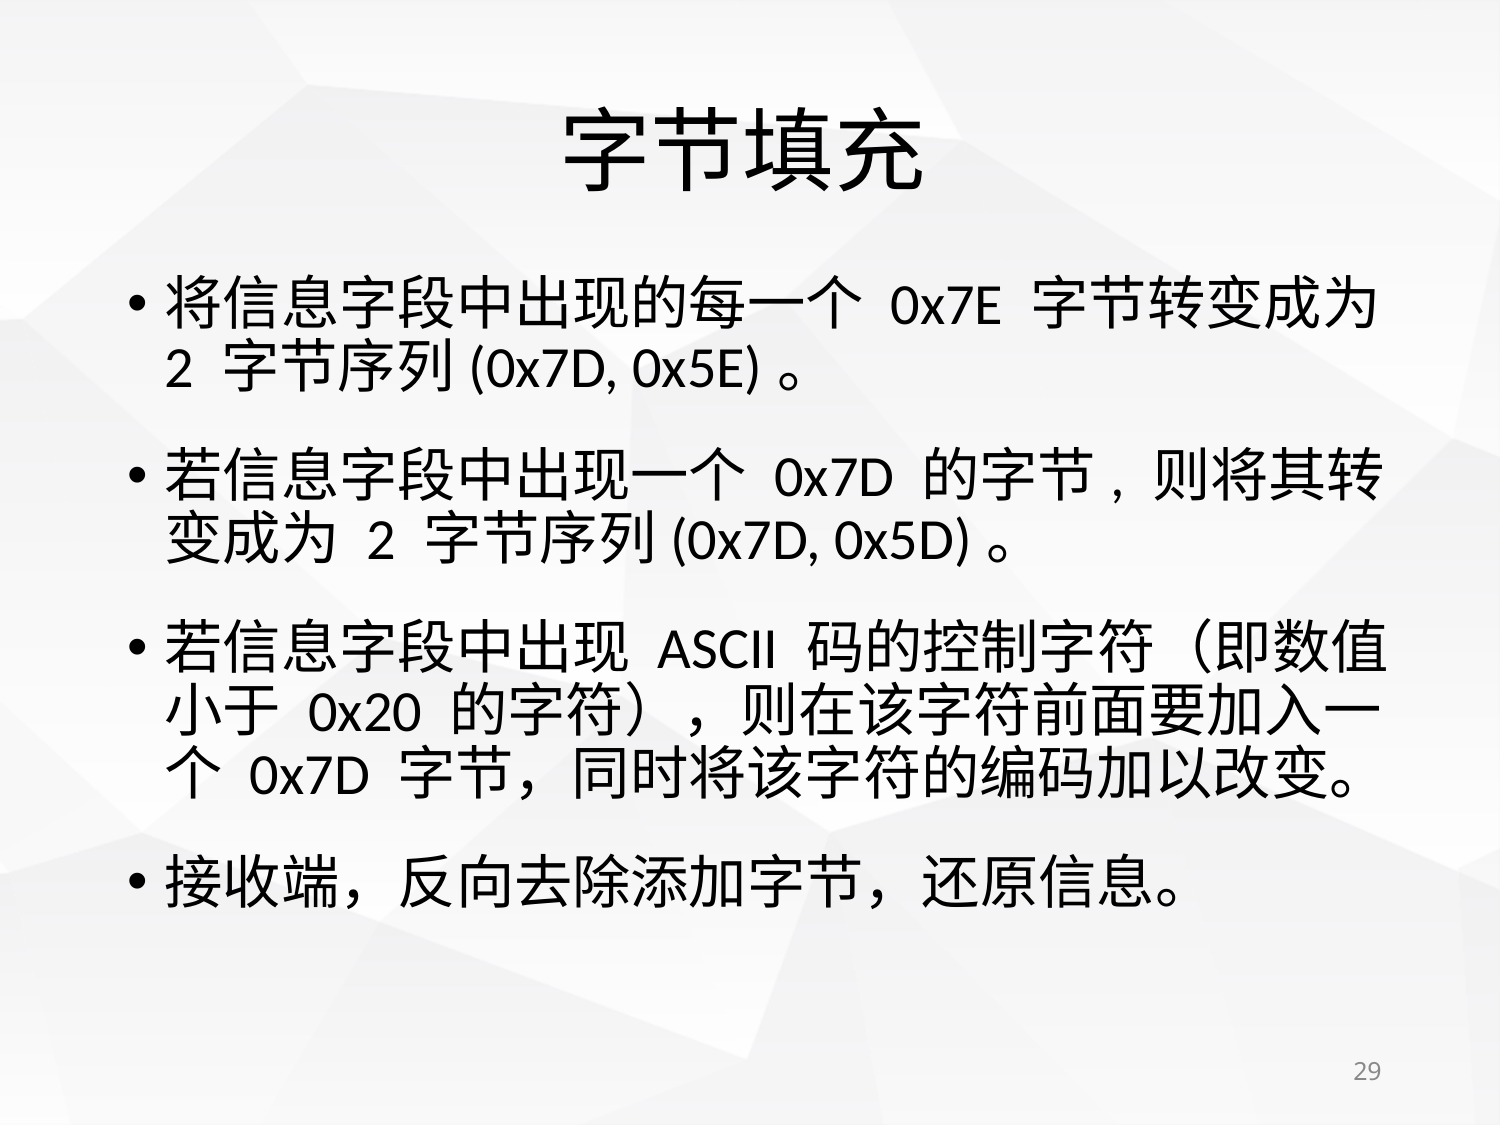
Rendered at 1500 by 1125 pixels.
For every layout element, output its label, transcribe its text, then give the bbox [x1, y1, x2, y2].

picture [0, 0, 1500, 1125]
list 将信息字段中出现的每一个 0x7E 字节转变成为 2 字节序列(0x7D, 0x5E)。 若信息字段中出现一个 0x7D 的字节, 则将其转变成为 2 字节序列(0x7D, 0x5D)。 若信息字段中出现 ASCII 码的控制字符（即数值小于 0x20 的字符），则在该字符前面要加入一个 0x7D 字节，同时将该字符的编码加以改变。 接收端，反向去除添加字节，还原信息。 [112, 267, 1435, 1012]
slide_number 29 [1059, 1042, 1397, 1103]
title 字节填充 [76, 35, 1430, 275]
